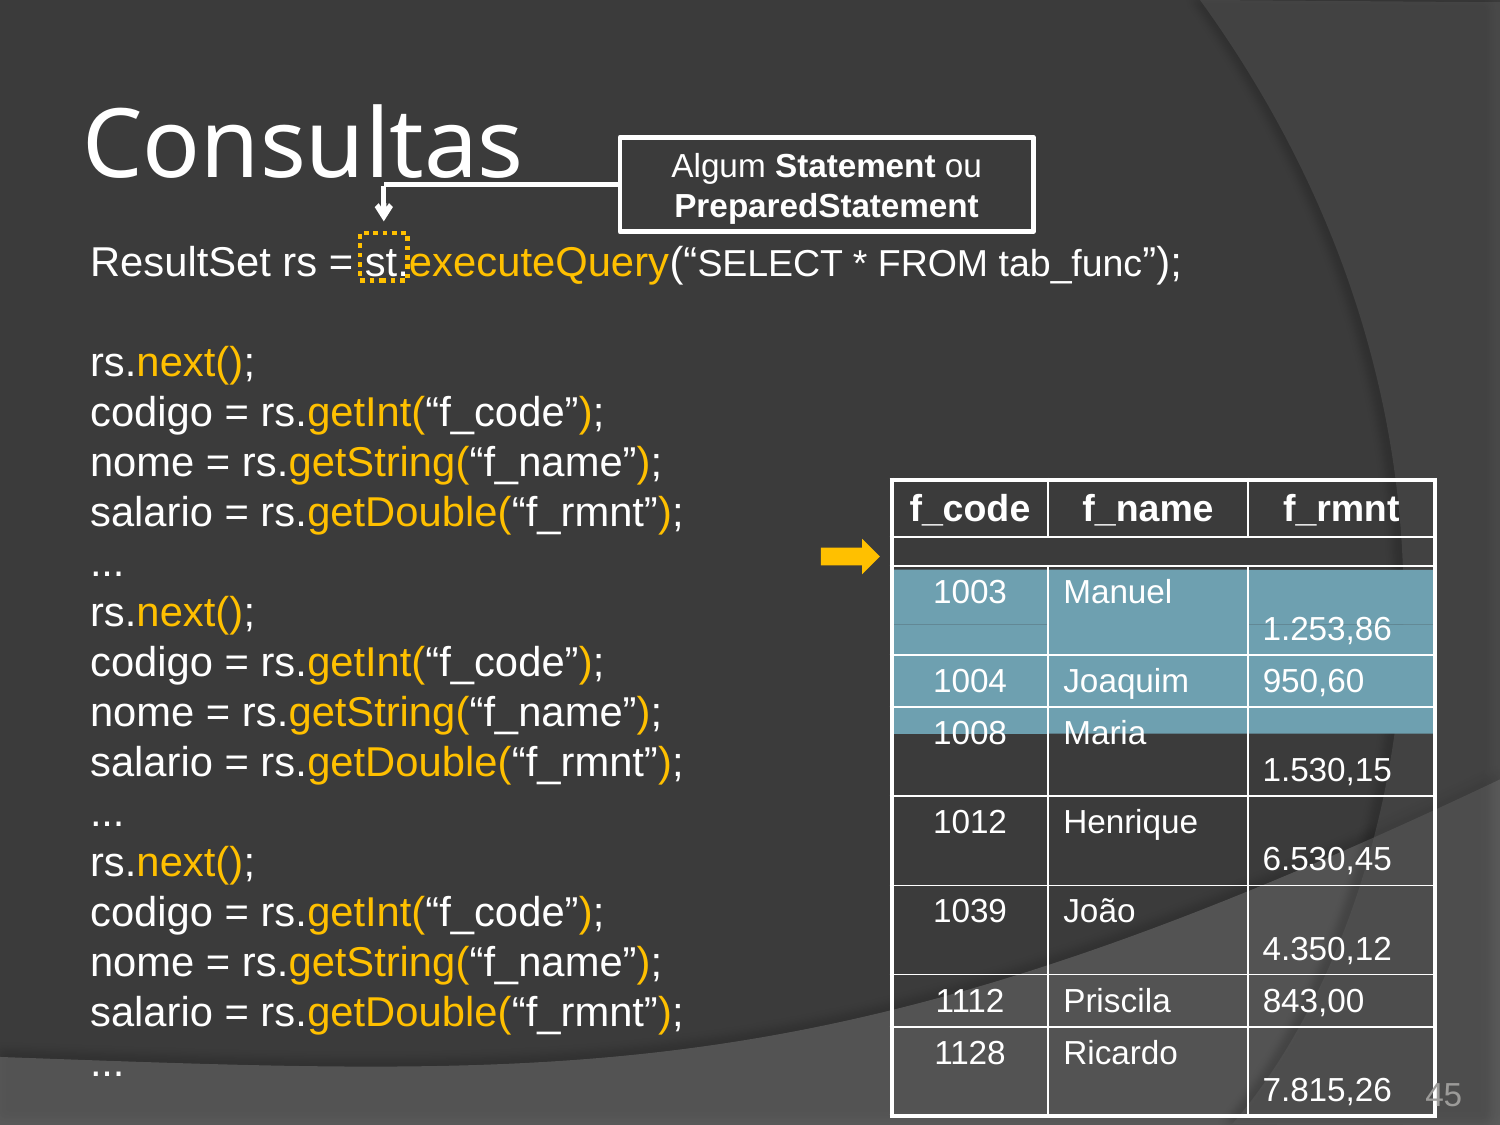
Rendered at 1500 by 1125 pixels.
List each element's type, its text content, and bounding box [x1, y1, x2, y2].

table_cell 1008 [894, 708, 1047, 795]
table_cell 7.815,26 [1249, 1028, 1433, 1114]
table_cell 1128 [894, 1028, 1047, 1114]
table_header f_code [894, 482, 1047, 536]
table_cell 1003 [894, 567, 1047, 654]
text_box [819, 537, 881, 576]
title Consultas [74, 44, 1301, 226]
table_cell 4.350,12 [1249, 886, 1433, 974]
table_cell 1.530,15 [1249, 708, 1433, 795]
table_cell 6.530,45 [1249, 797, 1433, 885]
table_cell João [1049, 886, 1247, 974]
table_header f_name [1049, 482, 1247, 536]
list ResultSet rs = st.executeQuery(“SELECT * FROM tab_func”); rs.next(); codigo = rs.getInt(“f_code”); nome = rs.getString(“f_name”); salario = rs.getDouble(“f_rmnt”); ... rs.next(); codigo = rs.getInt(“f_code”); nome = rs.getString(“f_name”); salario = rs.getDouble(“f_rmnt”); ... rs.next(); codigo = rs.getInt(“f_code”); nome = rs.getString(“f_name”); salario = rs.getDouble(“f_rmnt”); ... [74, 226, 1412, 970]
table_cell Priscila [1049, 975, 1247, 1026]
table_cell 1004 [894, 656, 1047, 706]
table_cell 1012 [894, 797, 1047, 885]
table_cell Maria [1049, 708, 1247, 795]
table_header f_rmnt [1249, 482, 1433, 536]
table_cell [894, 538, 1433, 565]
table_cell 1112 [894, 975, 1047, 1026]
slide_number 45 [1337, 1053, 1463, 1114]
table_cell 843,00 [1249, 975, 1433, 1026]
table_cell Manuel [1049, 567, 1247, 654]
table_cell 950,60 [1249, 656, 1433, 706]
table_cell 1.253,86 [1249, 567, 1433, 654]
table_cell 1039 [894, 886, 1047, 974]
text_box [359, 136, 1034, 281]
table_cell Henrique [1049, 797, 1247, 885]
table_cell Joaquim [1049, 656, 1247, 706]
table_cell Ricardo [1049, 1028, 1247, 1114]
